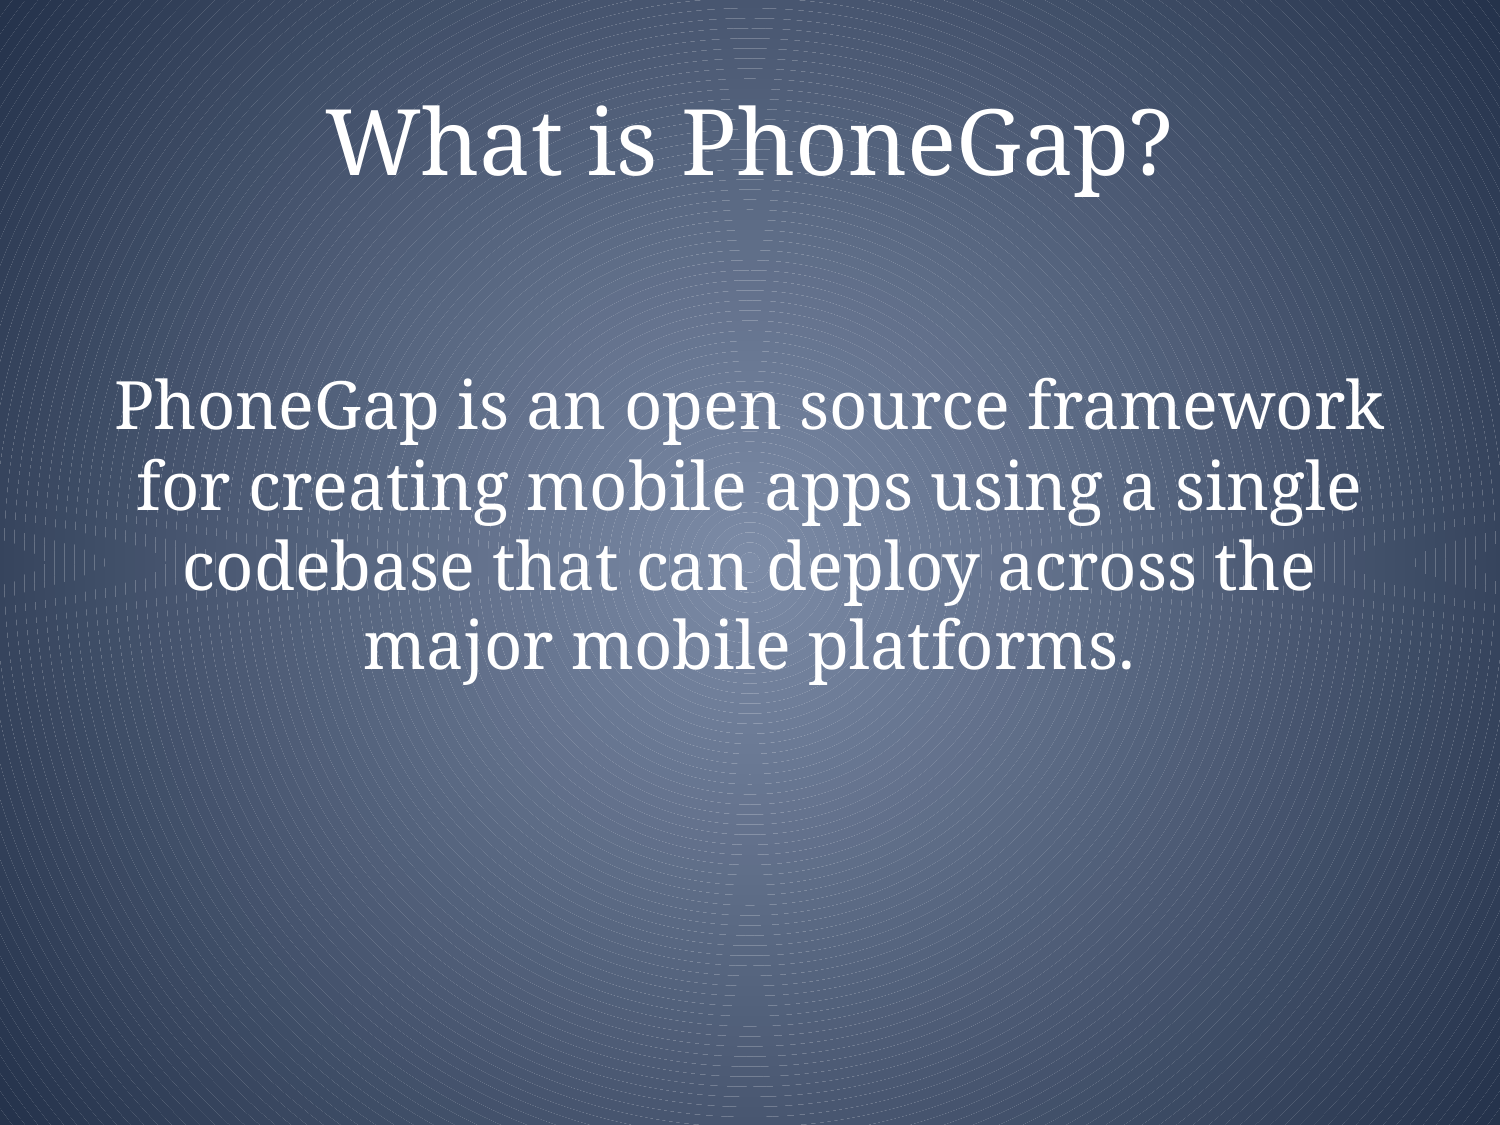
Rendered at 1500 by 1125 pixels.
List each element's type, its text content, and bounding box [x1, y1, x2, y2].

title What is PhoneGap? [75, 45, 1425, 233]
list PhoneGap is an open source framework for creating mobile apps using a single codebase that can deploy across the major mobile platforms. [75, 262, 1425, 1005]
